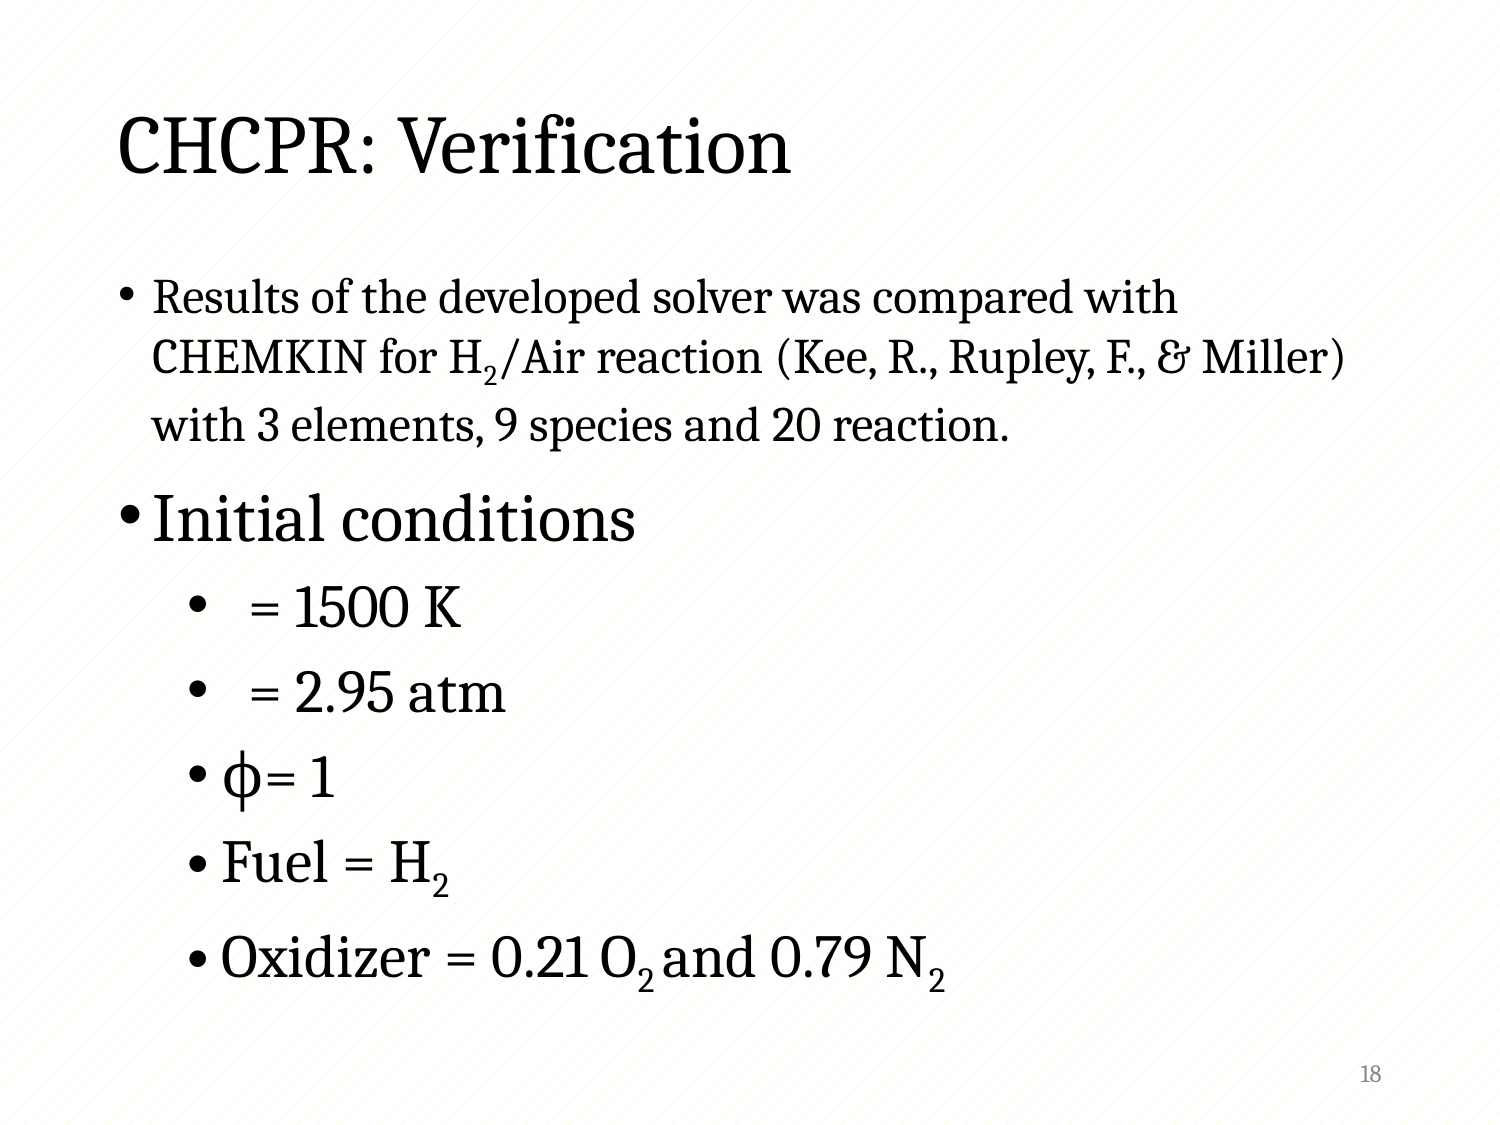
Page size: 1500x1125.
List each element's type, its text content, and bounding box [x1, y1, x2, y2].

title CHCPR: Verification [103, 59, 1397, 233]
slide_number 18 [1059, 1042, 1397, 1103]
